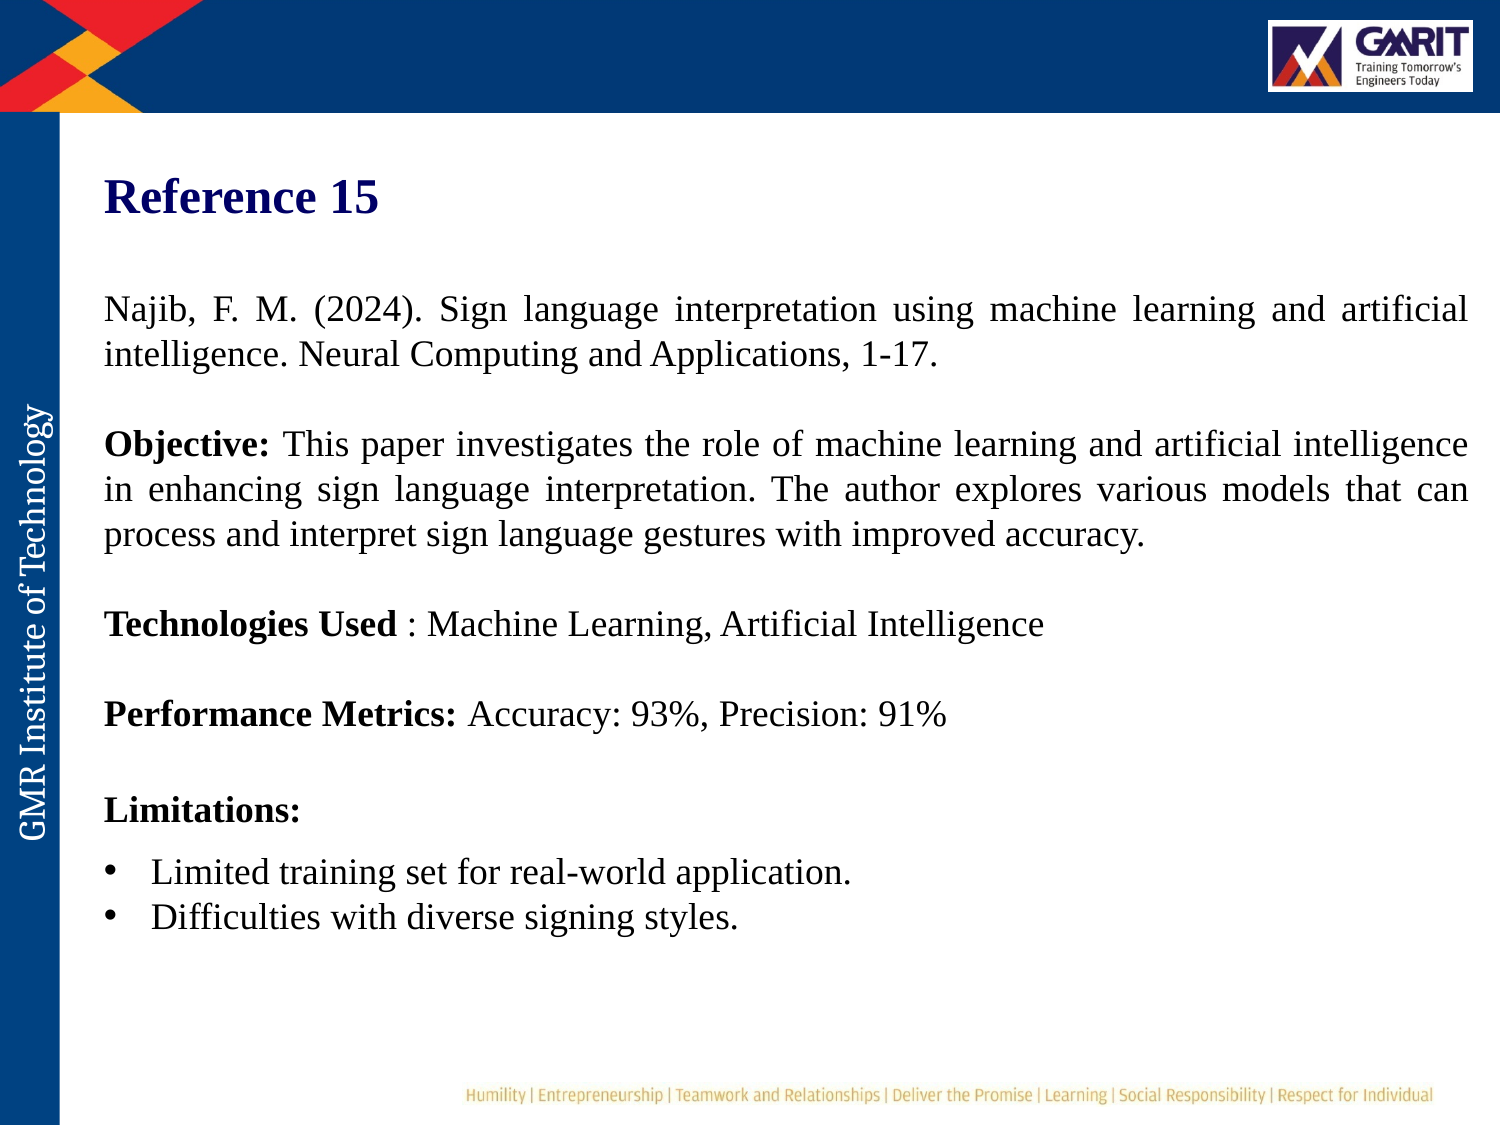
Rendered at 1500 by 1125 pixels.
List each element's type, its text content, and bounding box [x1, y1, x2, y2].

text_box [89, 339, 1500, 390]
text_box Reference 15 [89, 155, 509, 231]
picture [462, 1082, 1438, 1107]
text_box Najib, F. M. (2024). Sign language interpretation using machine learning and artificial intelligence. Neural Computing and Applications, 1-17. Objective: This paper investigates the role of machine learning and artificial intelligence in enhancing sign language interpretation. The author explores various models that can process and interpret sign language gestures with improved accuracy. Technologies Used : Machine Learning, Artificial Intelligence Performance Metrics: Accuracy: 93%, Precision: 91% Limitations: Limited training set for real-world application. Difficulties with diverse signing styles. [89, 390, 1486, 945]
picture [0, 0, 1500, 113]
text_box Najib, F. M. (2024). Sign language interpretation using machine learning and artificial intelligence. Neural Computing and Applications, 1-17. Objective: This paper investigates the role of machine learning and artificial intelligence in enhancing sign language interpretation. The author explores various models that can process and interpret sign language gestures with improved accuracy. Technologies Used : Machine Learning, Artificial Intelligence Performance Metrics: Accuracy: 93%, Precision: 91% Limitations: Limited training set for real-world application. Difficulties with diverse signing styles. [89, 231, 1486, 339]
